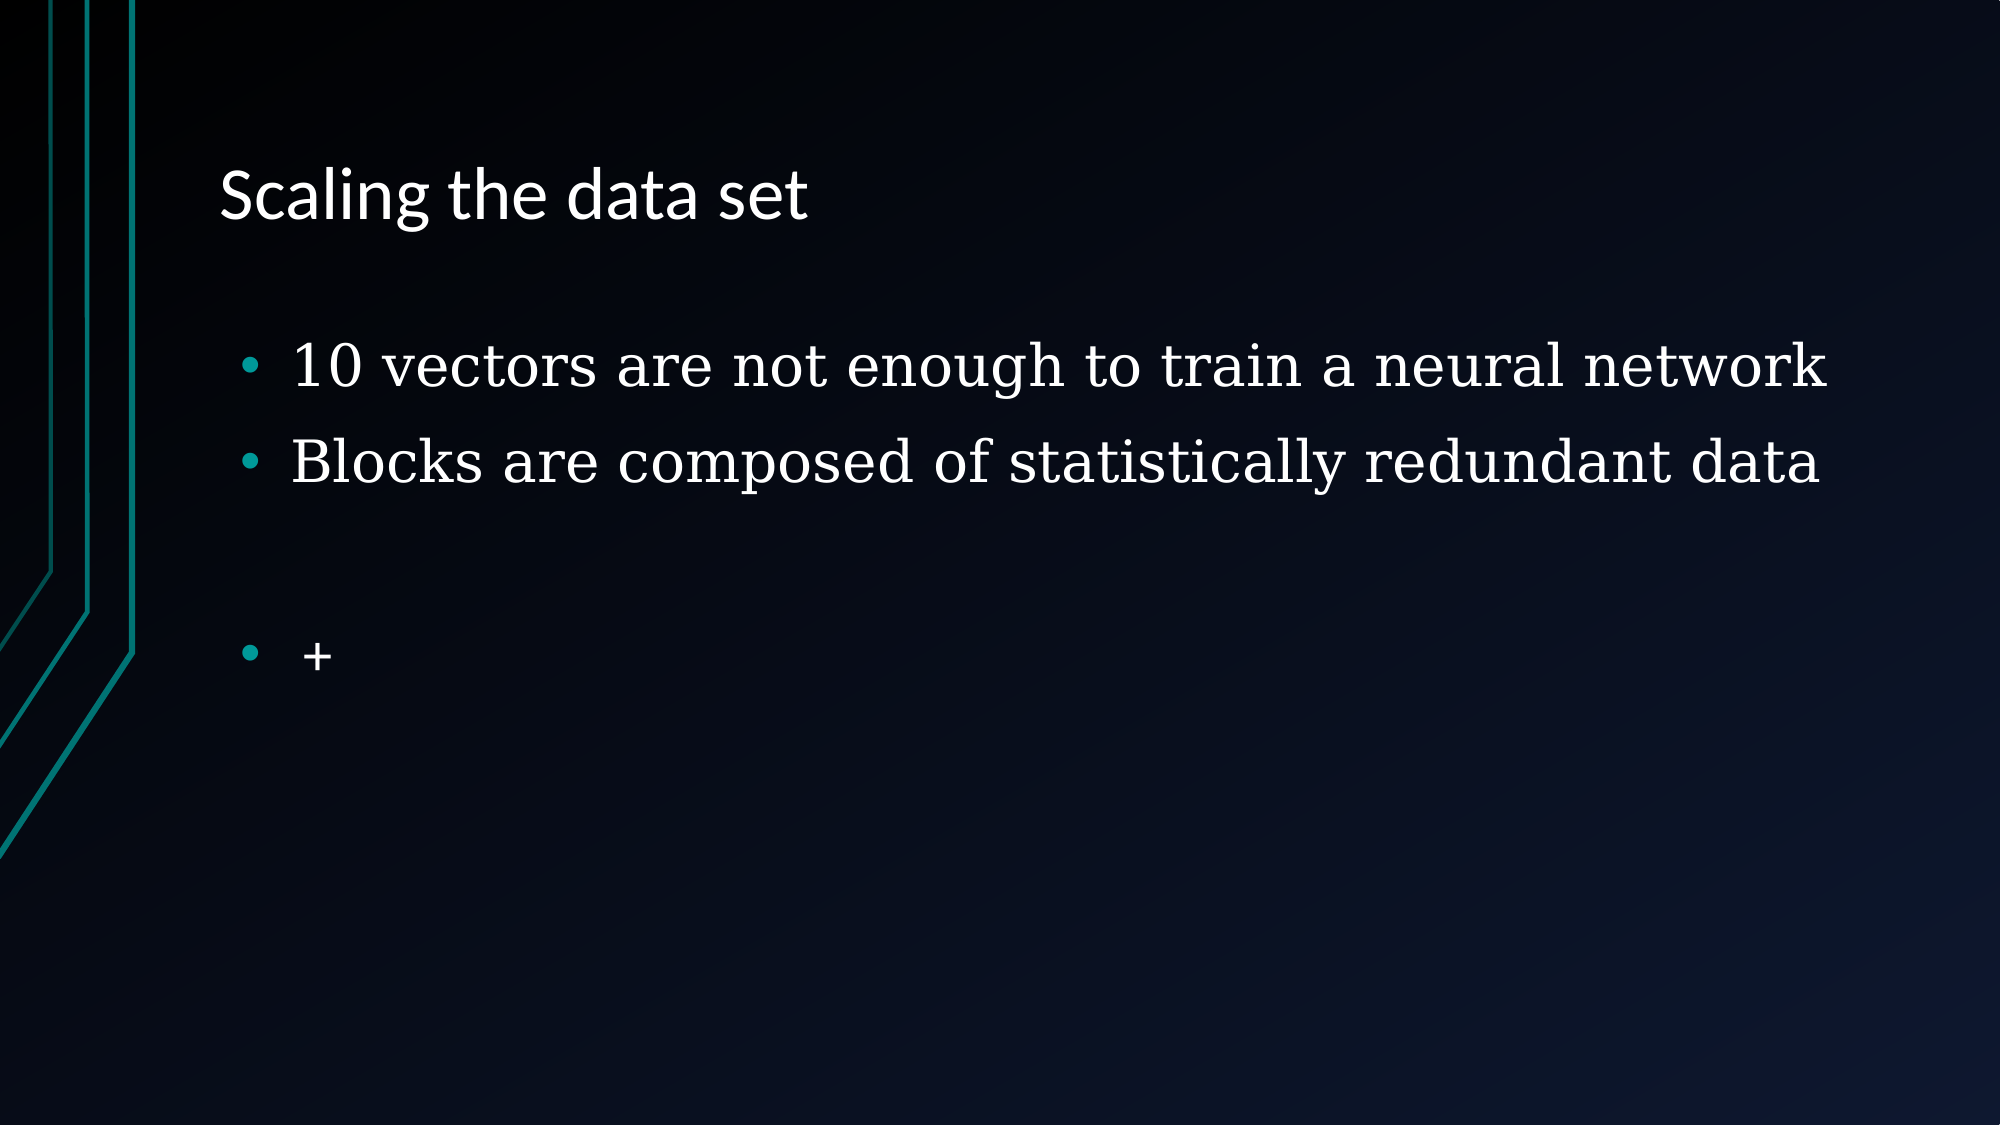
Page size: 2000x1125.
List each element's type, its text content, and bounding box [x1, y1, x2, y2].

title Scaling the data set [199, 45, 1900, 246]
